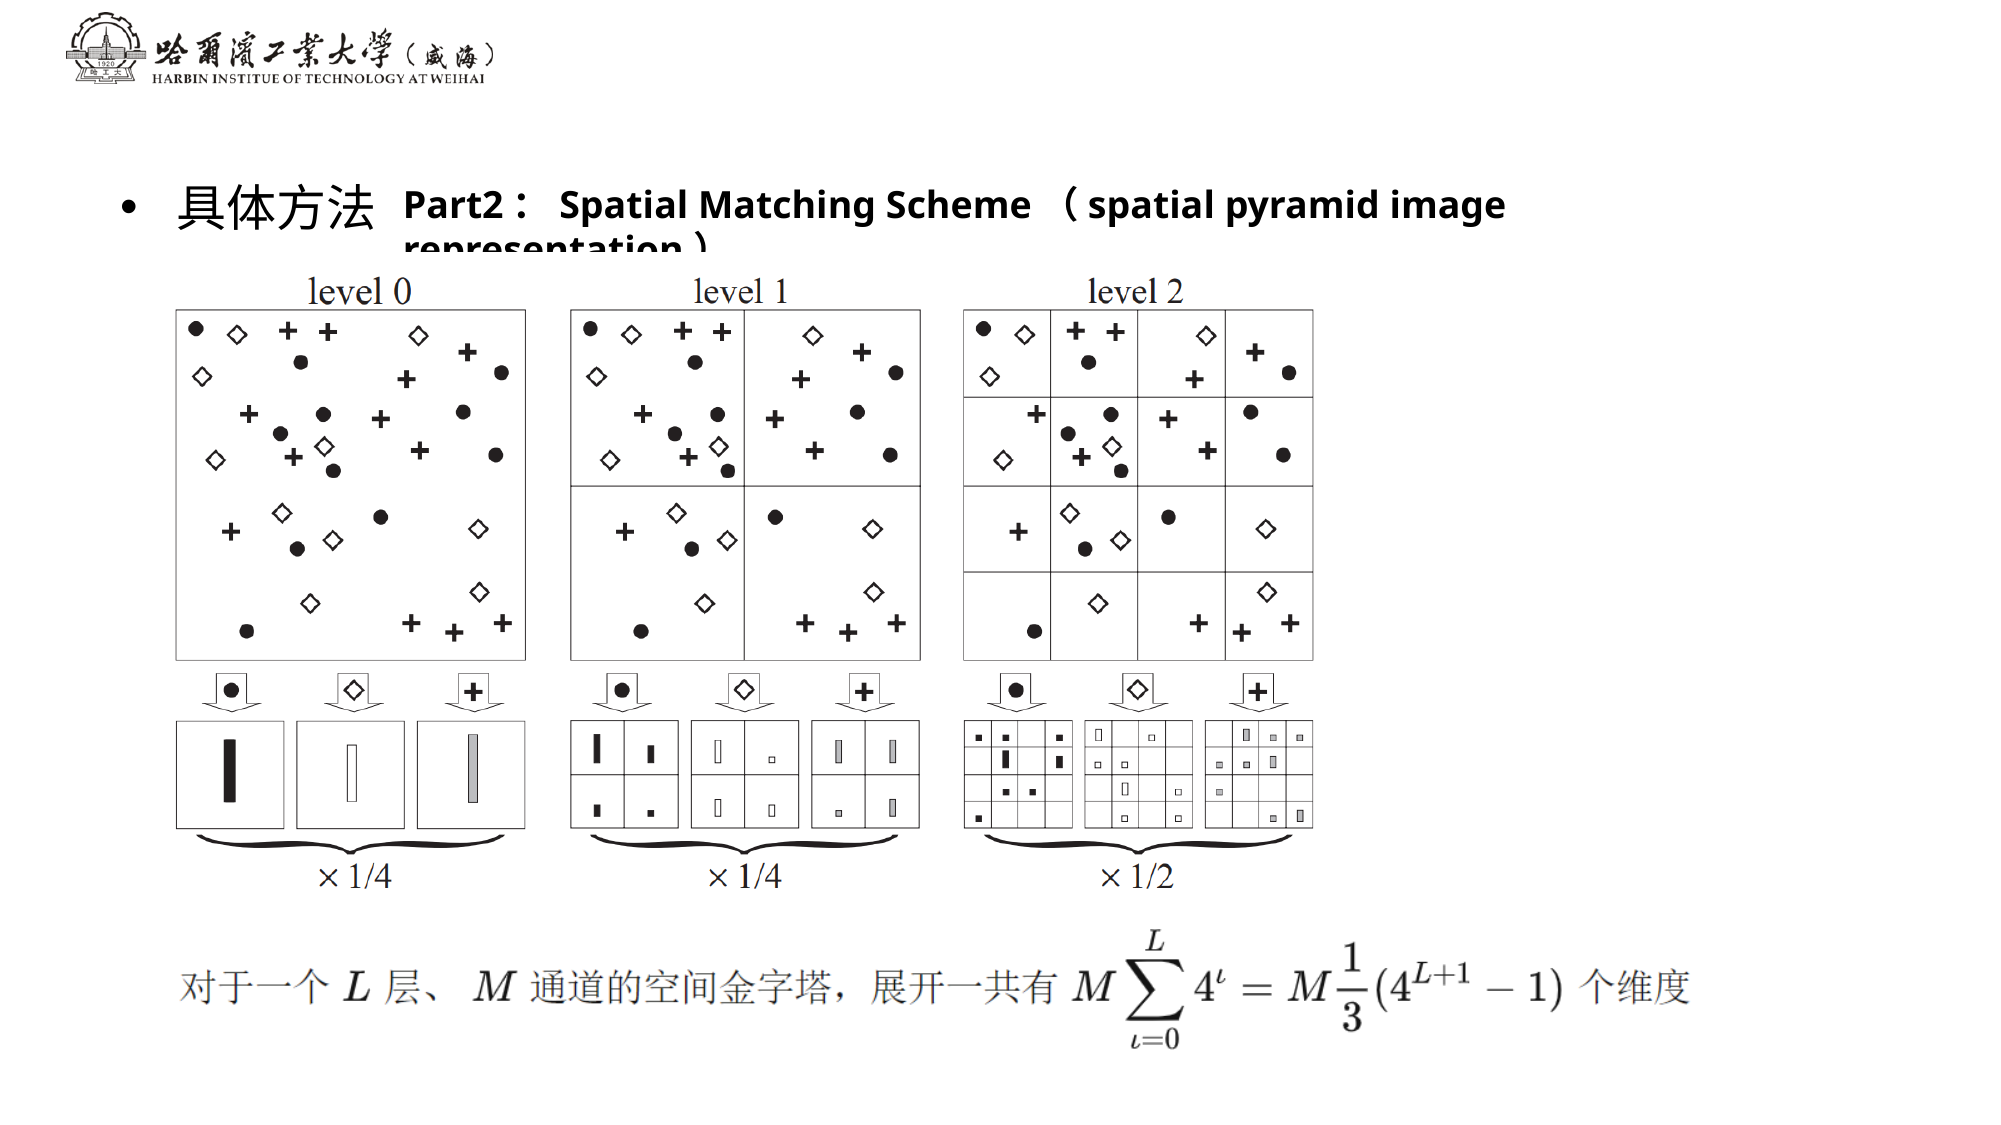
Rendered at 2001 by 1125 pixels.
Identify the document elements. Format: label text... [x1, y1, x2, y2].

text_box 具体方法 [88, 154, 408, 245]
picture [66, 12, 494, 84]
picture [145, 252, 1337, 905]
text_box Part2：Spatial Matching Scheme（spatial pyramid image representation） [388, 173, 1730, 279]
picture [171, 923, 1697, 1060]
